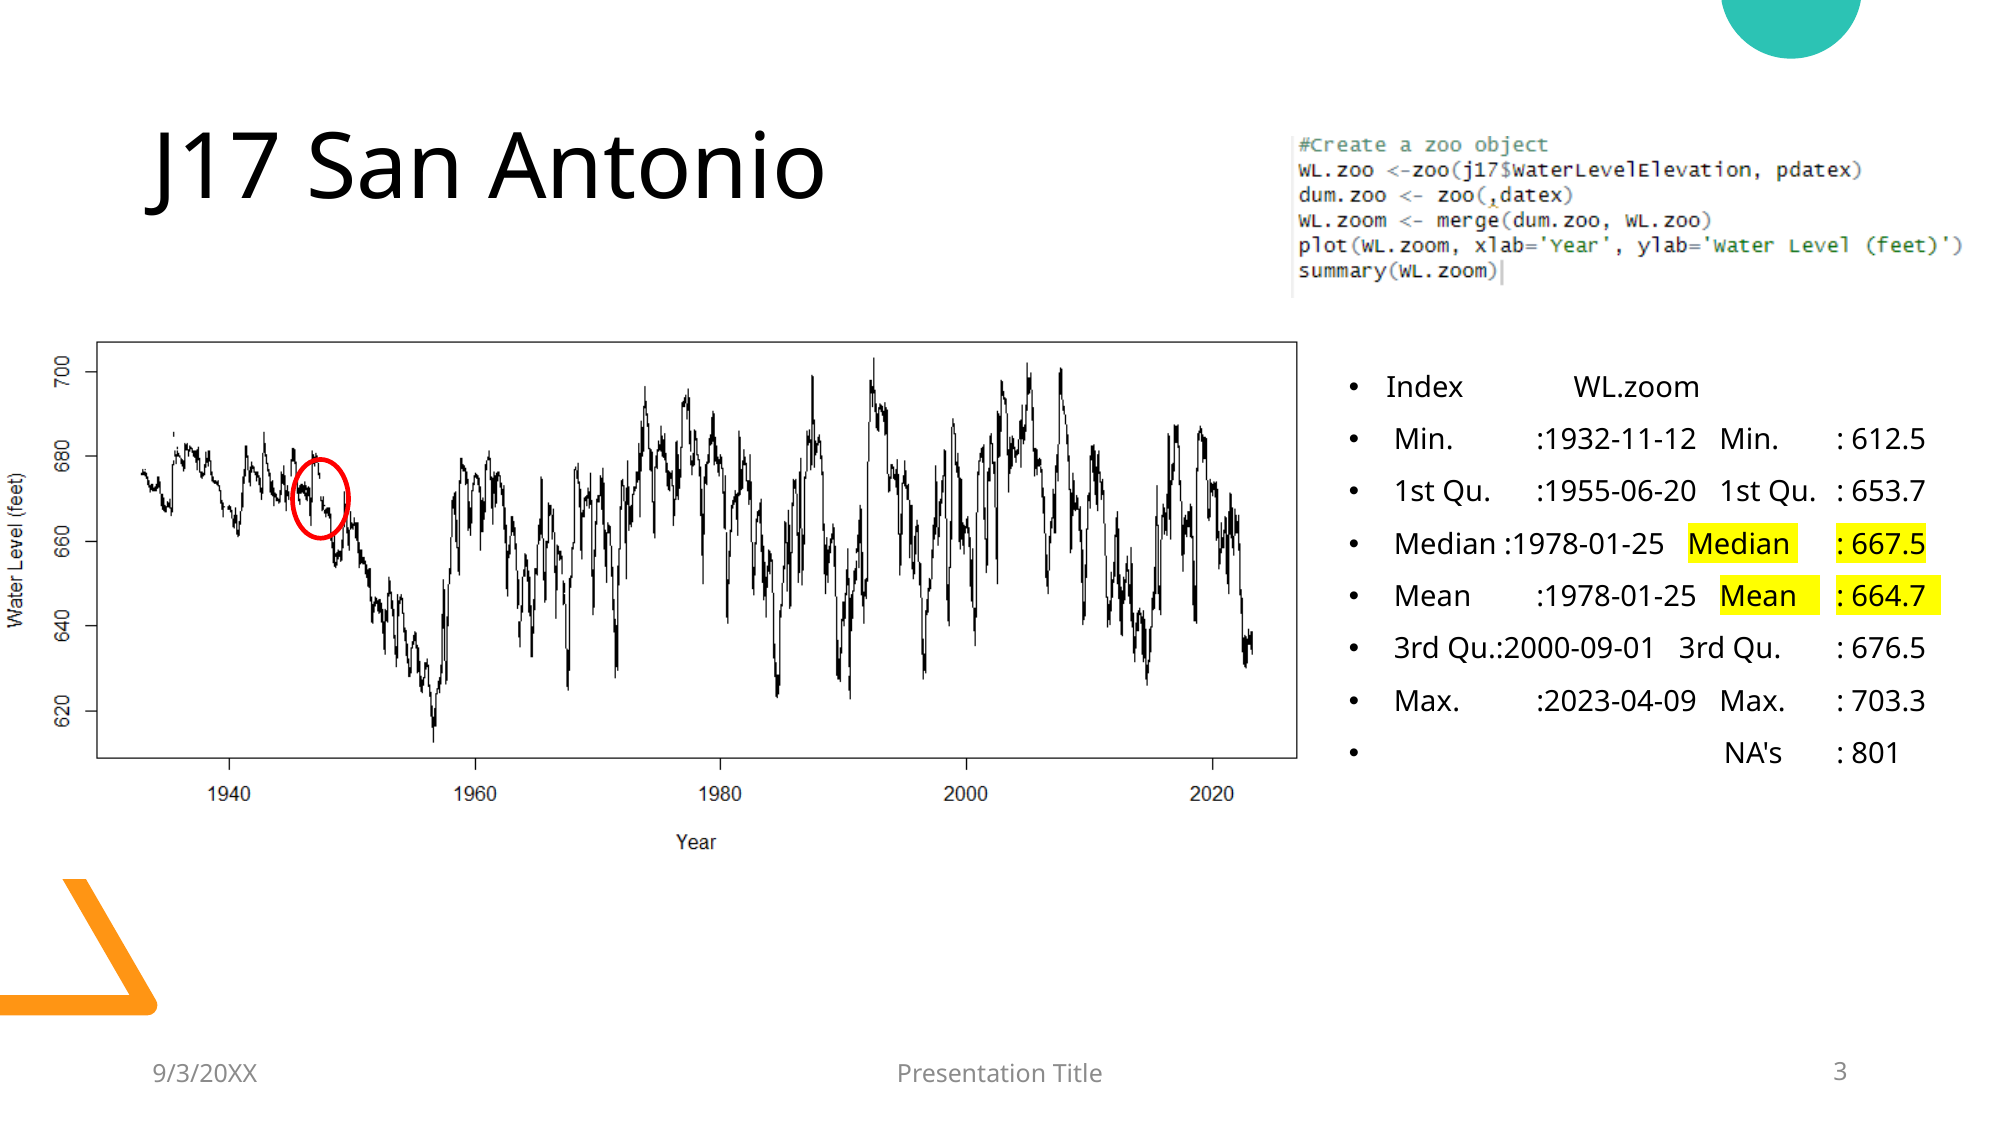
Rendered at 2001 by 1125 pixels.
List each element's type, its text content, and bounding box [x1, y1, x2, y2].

slide_number 3 [1412, 1042, 1863, 1103]
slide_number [137, 1042, 588, 1103]
picture [1291, 136, 1984, 298]
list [0, 245, 1347, 879]
footer Presentation Title [662, 1042, 1338, 1103]
text_box Index WL.zoom Min. :1932-11-12 Min. : 612.5 1st Qu. :1955-06-20 1st Qu. : 653.7 Median :1978-01-25 Median : 667.5 Mean :1978-01-25 Mean : 664.7 3rd Qu.:2000-09-01 3rd Qu. : 676.5 Max. :2023-04-09 Max. : 703.3 NA's : 801 [1347, 364, 1997, 879]
title J17 San Antonio [137, 59, 1863, 245]
